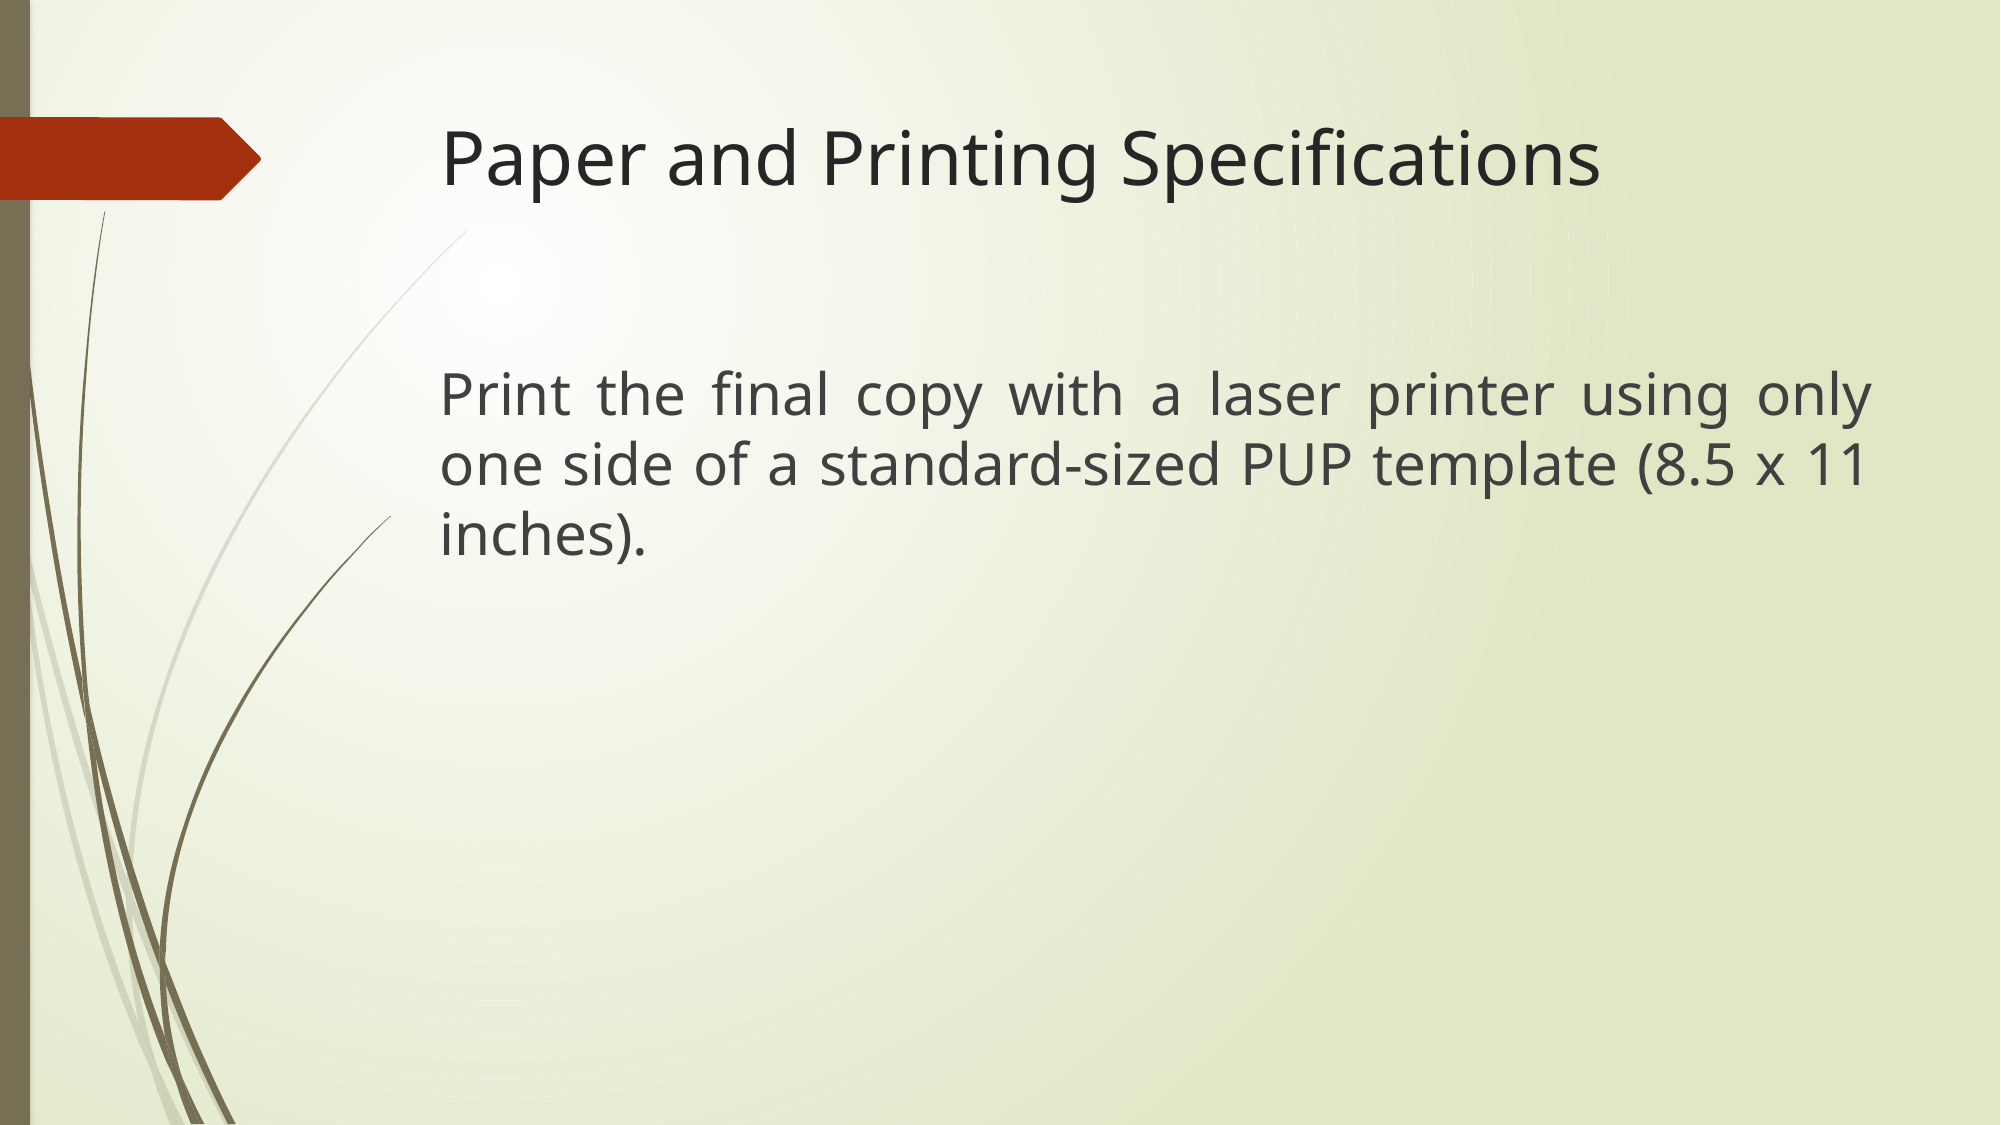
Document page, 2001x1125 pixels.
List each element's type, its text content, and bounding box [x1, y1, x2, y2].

list Print the final copy with a laser printer using only one side of a standard-sized PUP template (8.5 x 11 inches). [424, 350, 1888, 970]
title Paper and Printing Specifications [425, 102, 1888, 313]
